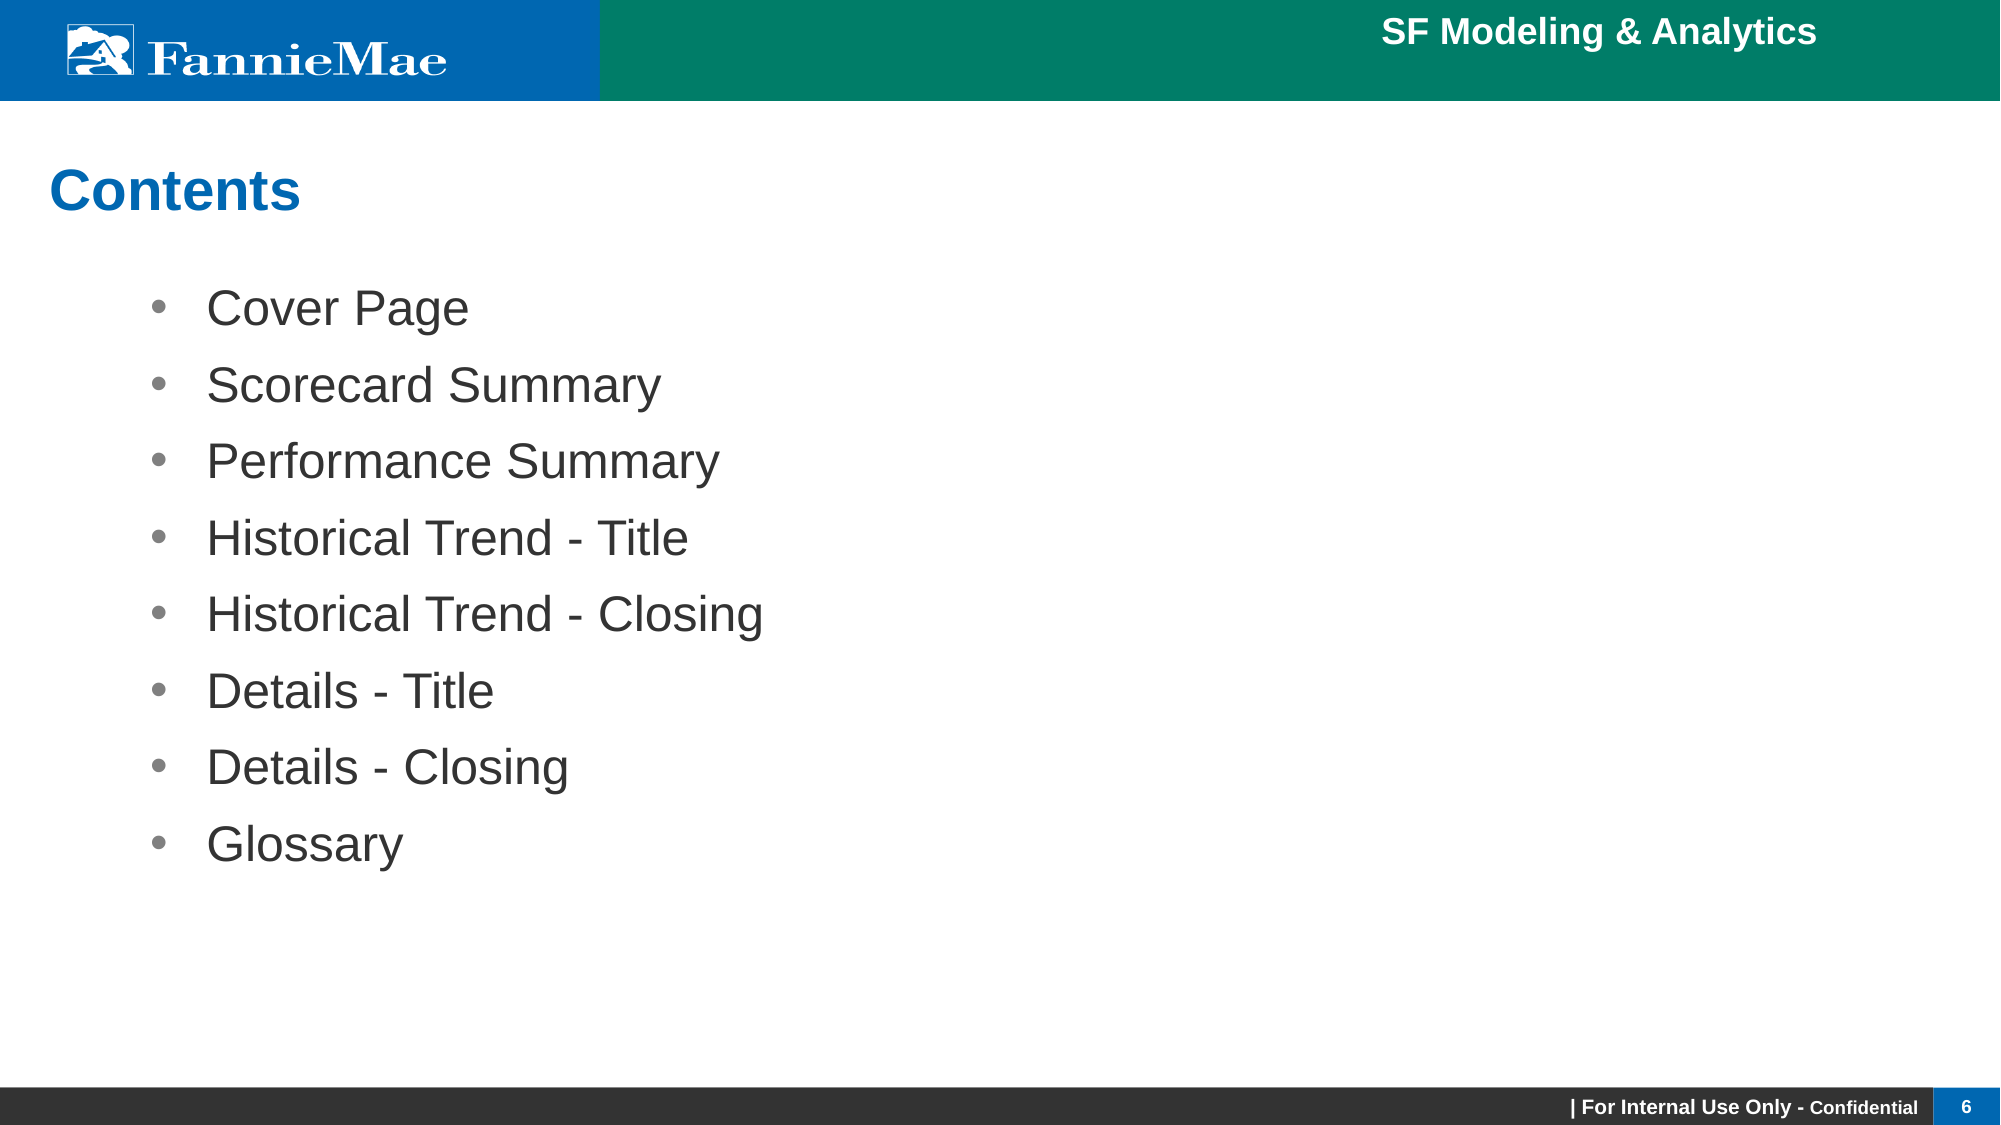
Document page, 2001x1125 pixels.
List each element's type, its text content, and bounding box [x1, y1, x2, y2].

list Cover Page Scorecard Summary Performance Summary Historical Trend - Title Historical Trend - Closing Details - Title Details - Closing Glossary [149, 274, 1862, 1076]
picture [0, 0, 2000, 101]
title Contents [0, 149, 2000, 232]
